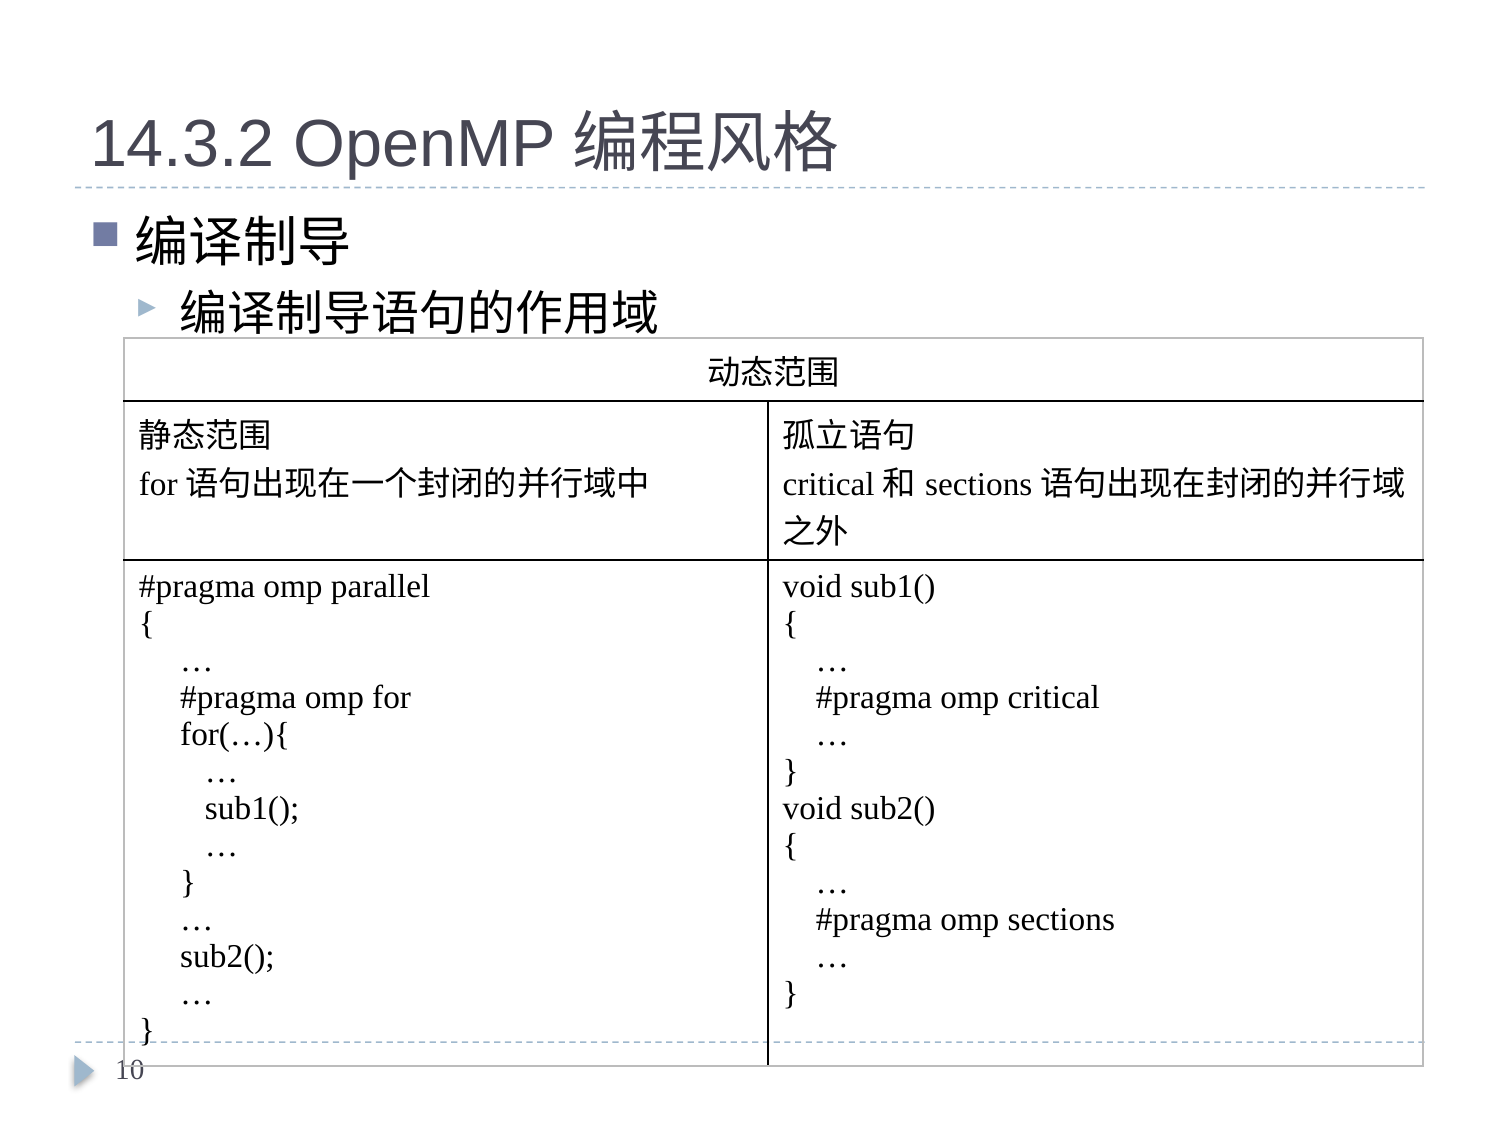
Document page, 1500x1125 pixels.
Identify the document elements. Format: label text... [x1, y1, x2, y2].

table_cell 孤立语句 critical和sections语句出现在封闭的并行域之外 [769, 402, 1422, 559]
slide_number 10 [100, 1042, 426, 1103]
title 14.3.2 OpenMP编程风格 [74, 24, 1426, 188]
list 编译制导 编译制导语句的作用域 [74, 199, 1426, 1011]
table_cell void sub1() { … #pragma omp critical … } void sub2() { … #pragma omp sections … } [769, 561, 1422, 1065]
table_cell 静态范围 for语句出现在一个封闭的并行域中 [125, 402, 767, 559]
table_cell #pragma omp parallel { … #pragma omp for for(…){ … sub1(); … } … sub2(); … } [125, 561, 767, 1065]
table_header 动态范围 [125, 339, 1422, 400]
